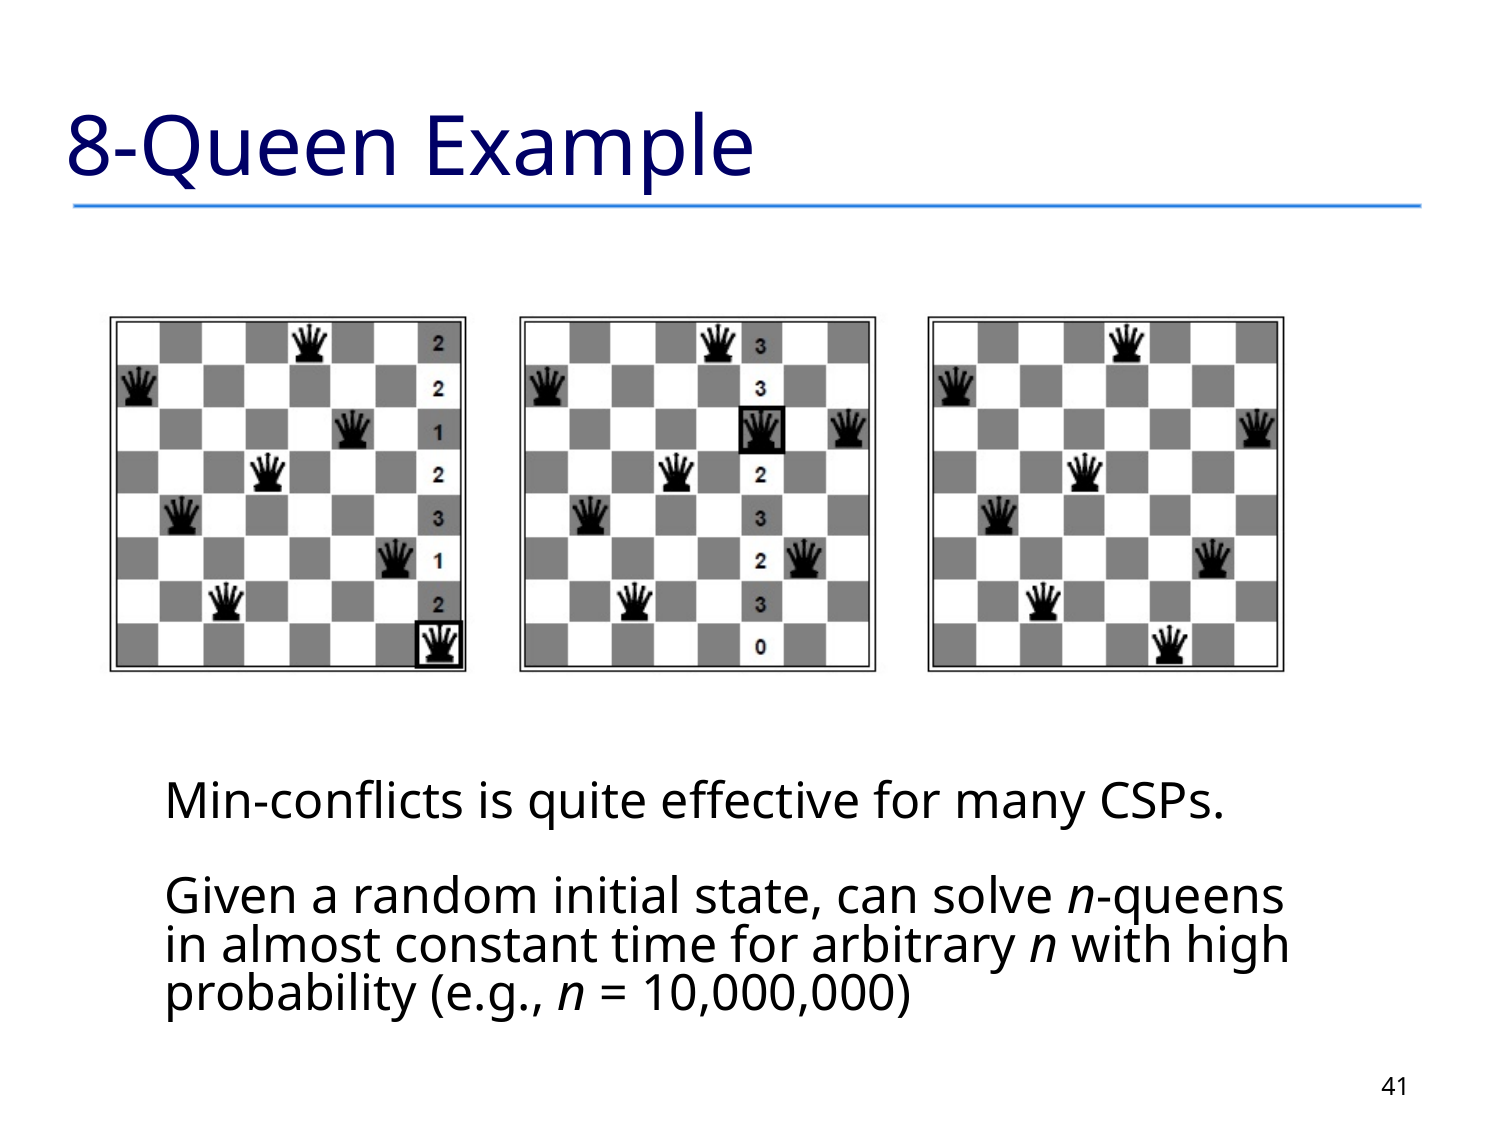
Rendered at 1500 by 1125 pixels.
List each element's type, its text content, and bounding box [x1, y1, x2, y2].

slide_number 41 [1112, 1037, 1426, 1113]
text_box Min-conflicts is quite effective for many CSPs. Given a random initial state, can solve n-queens in almost constant time for arbitrary n with high probability (e.g., n = 10,000,000) [149, 712, 1338, 1027]
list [99, 312, 1294, 680]
title 8-Queen Example [50, 12, 1468, 200]
